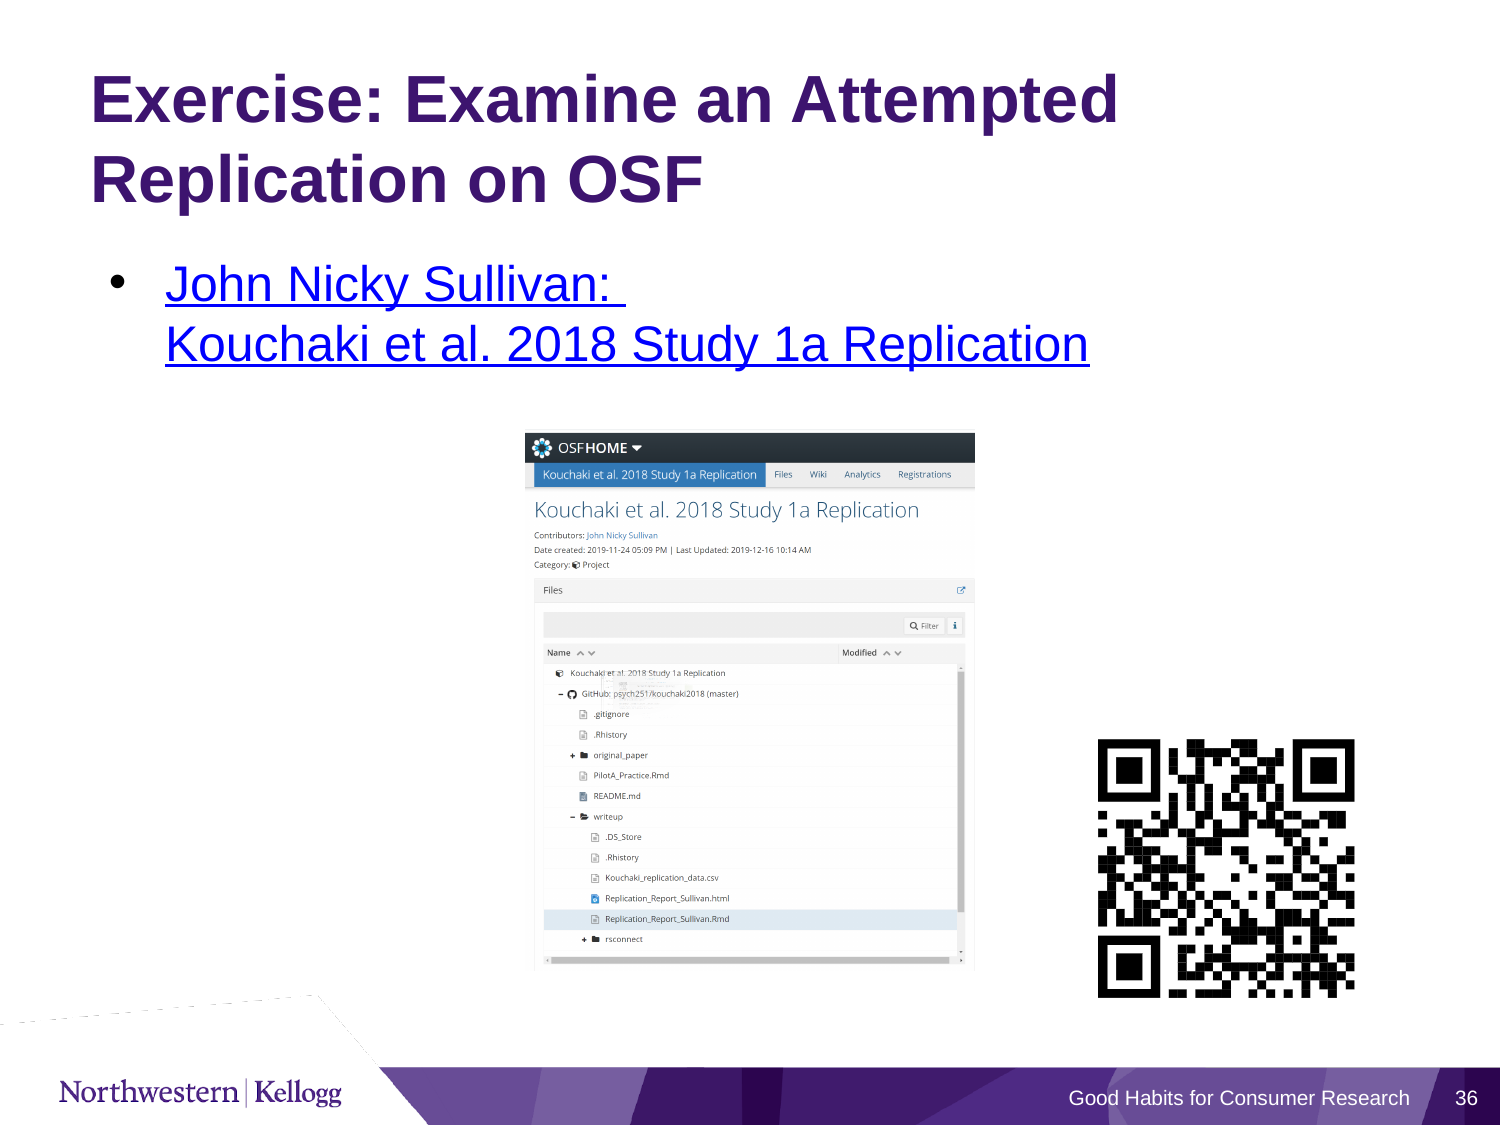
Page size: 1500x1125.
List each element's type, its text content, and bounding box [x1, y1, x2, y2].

footer Good Habits for Consumer Research [750, 1067, 1425, 1125]
title Exercise: Examine an Attempted Replication on OSF [75, 42, 1425, 230]
picture [0, 0, 1500, 1125]
slide_number 36 [1425, 1067, 1494, 1125]
list John Nicky Sullivan: Kouchaki et al. 2018 Study 1a Replication [75, 243, 1425, 987]
